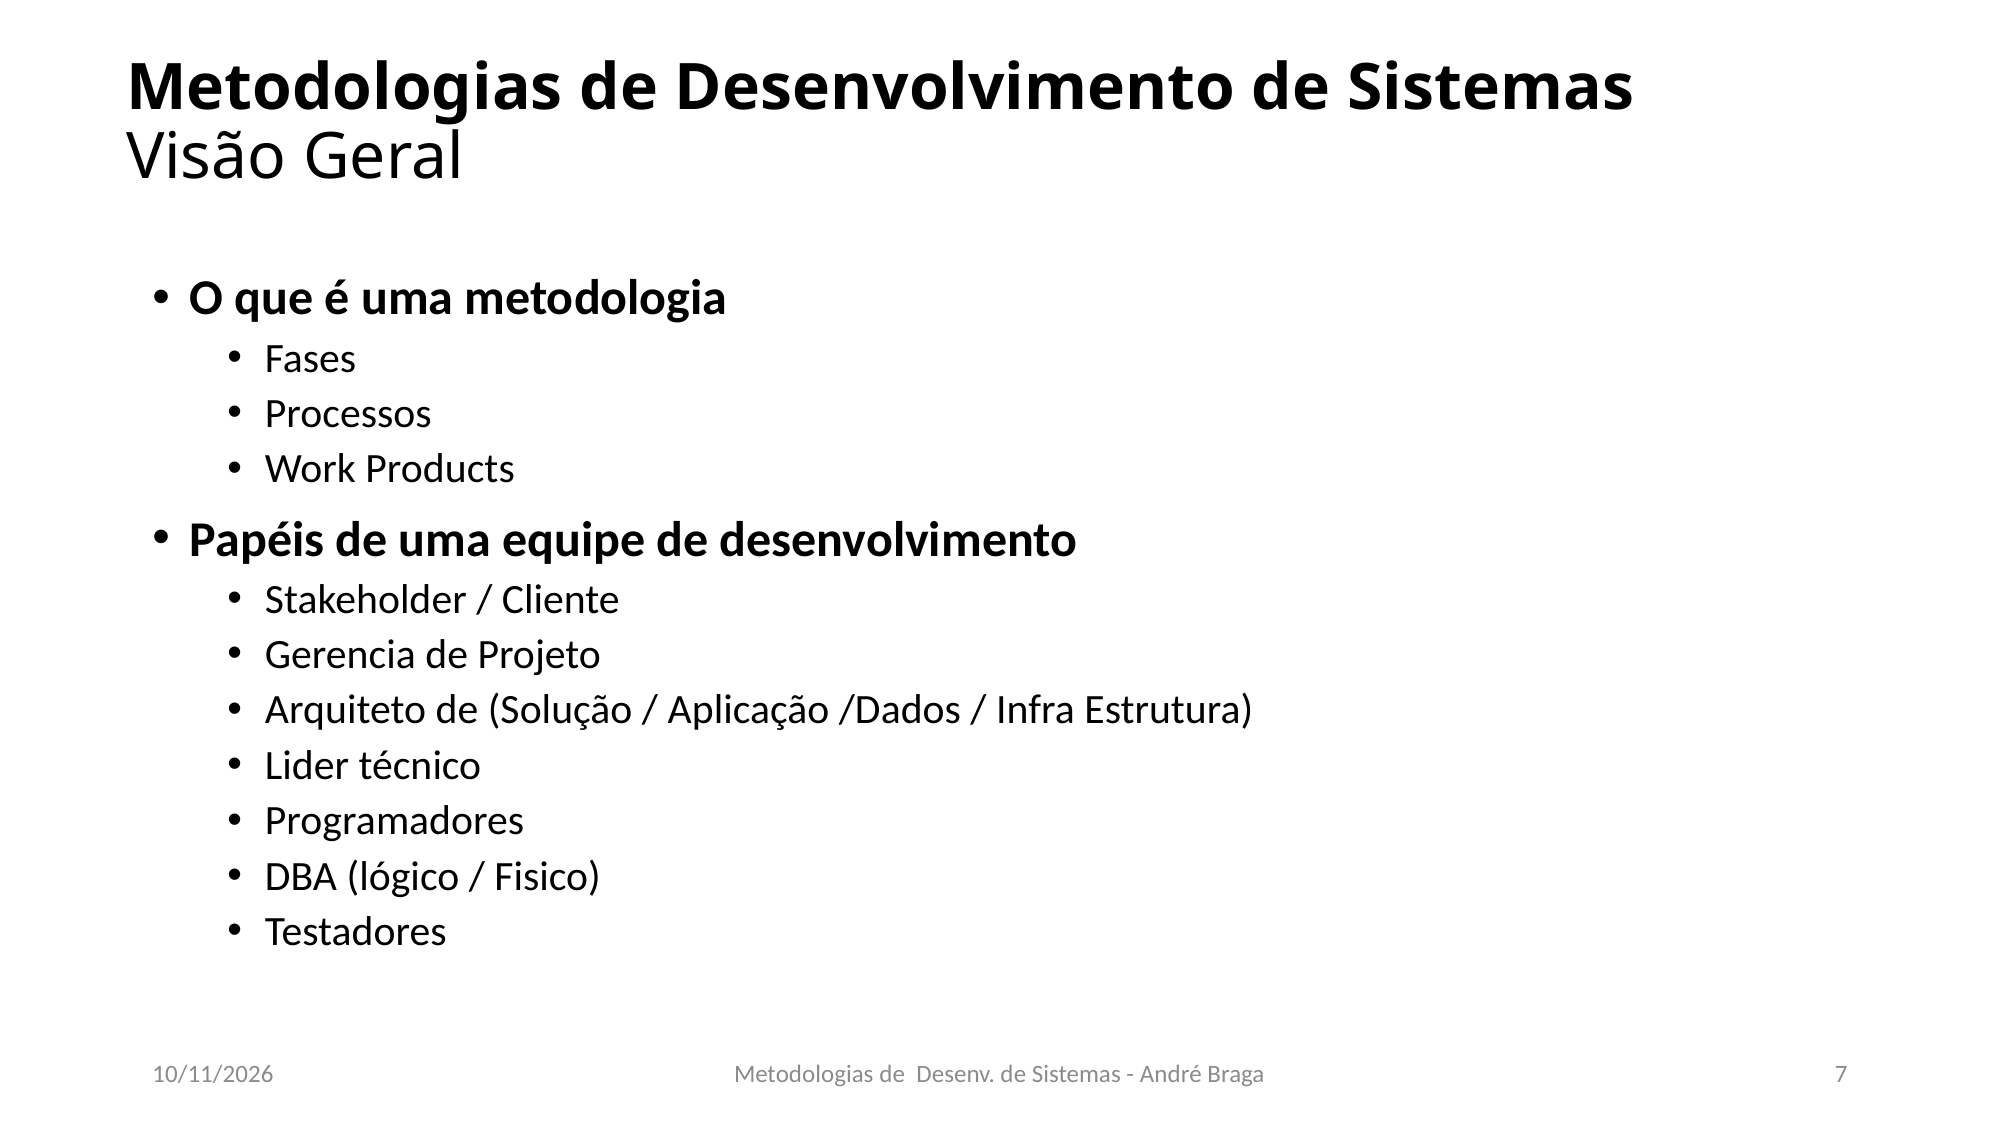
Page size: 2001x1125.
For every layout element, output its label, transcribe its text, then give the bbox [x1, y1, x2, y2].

footer Metodologias de Desenv. de Sistemas - André Braga [662, 1042, 1338, 1103]
title Metodologias de Desenvolvimento de Sistemas Visão Geral [111, 44, 1921, 202]
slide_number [137, 1042, 588, 1103]
list O que é uma metodologia Fases Processos Work Products Papéis de uma equipe de desenvolvimento Stakeholder / Cliente Gerencia de Projeto Arquiteto de (Solução / Aplicação /Dados / Infra Estrutura) Lider técnico Programadores DBA (lógico / Fisico) Testadores [137, 264, 1548, 964]
slide_number 7 [1412, 1042, 1863, 1103]
